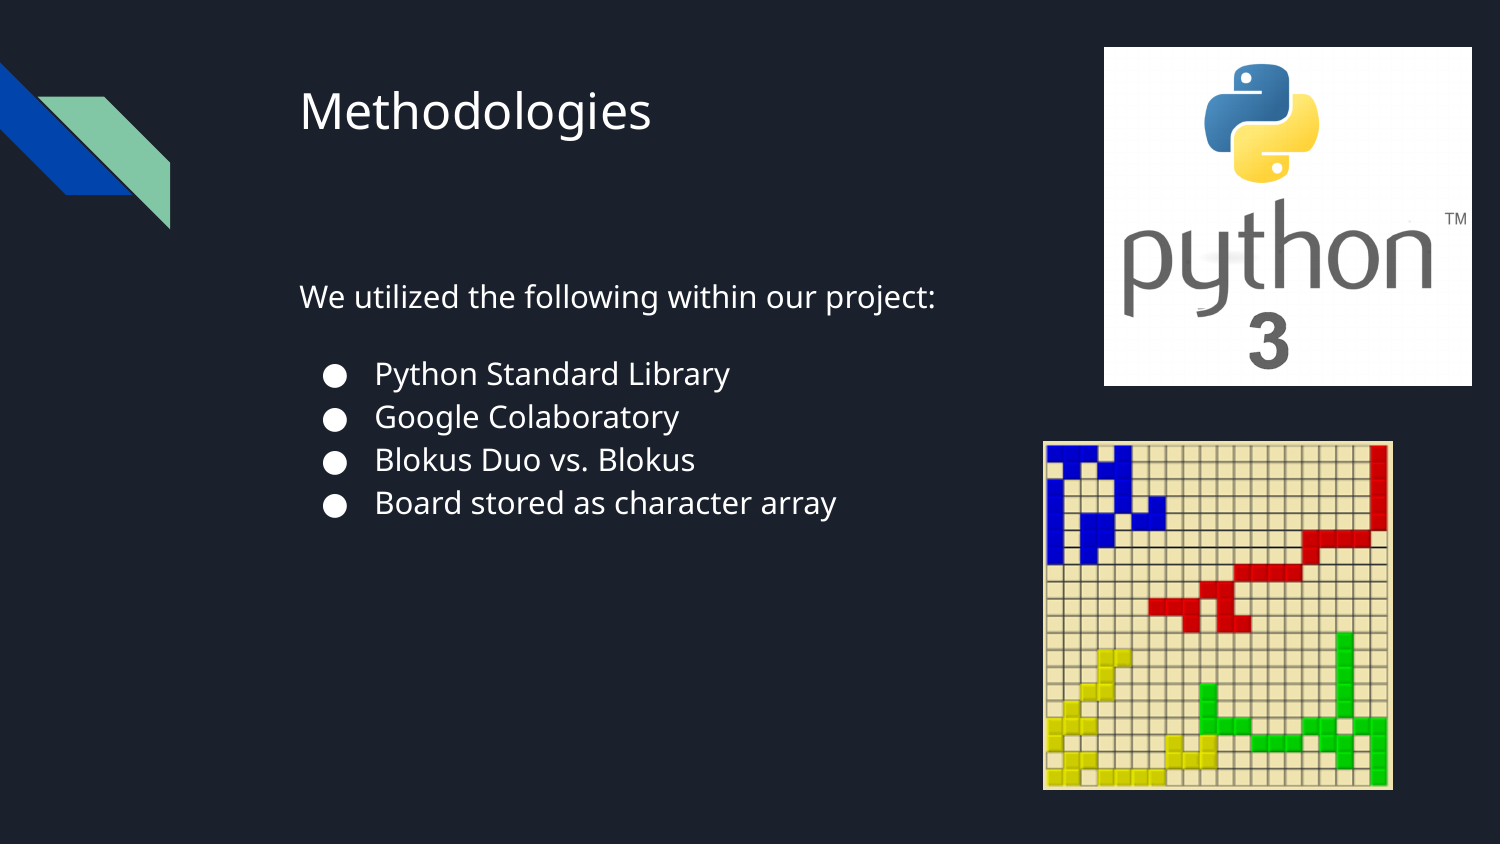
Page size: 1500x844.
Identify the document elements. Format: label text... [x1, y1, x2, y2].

picture [1042, 440, 1394, 790]
list We utilized the following within our project: Python Standard Library Google Colaboratory Blokus Duo vs. Blokus Board stored as character array [284, 257, 1368, 735]
title Methodologies [284, 64, 1098, 215]
picture [1103, 47, 1472, 386]
